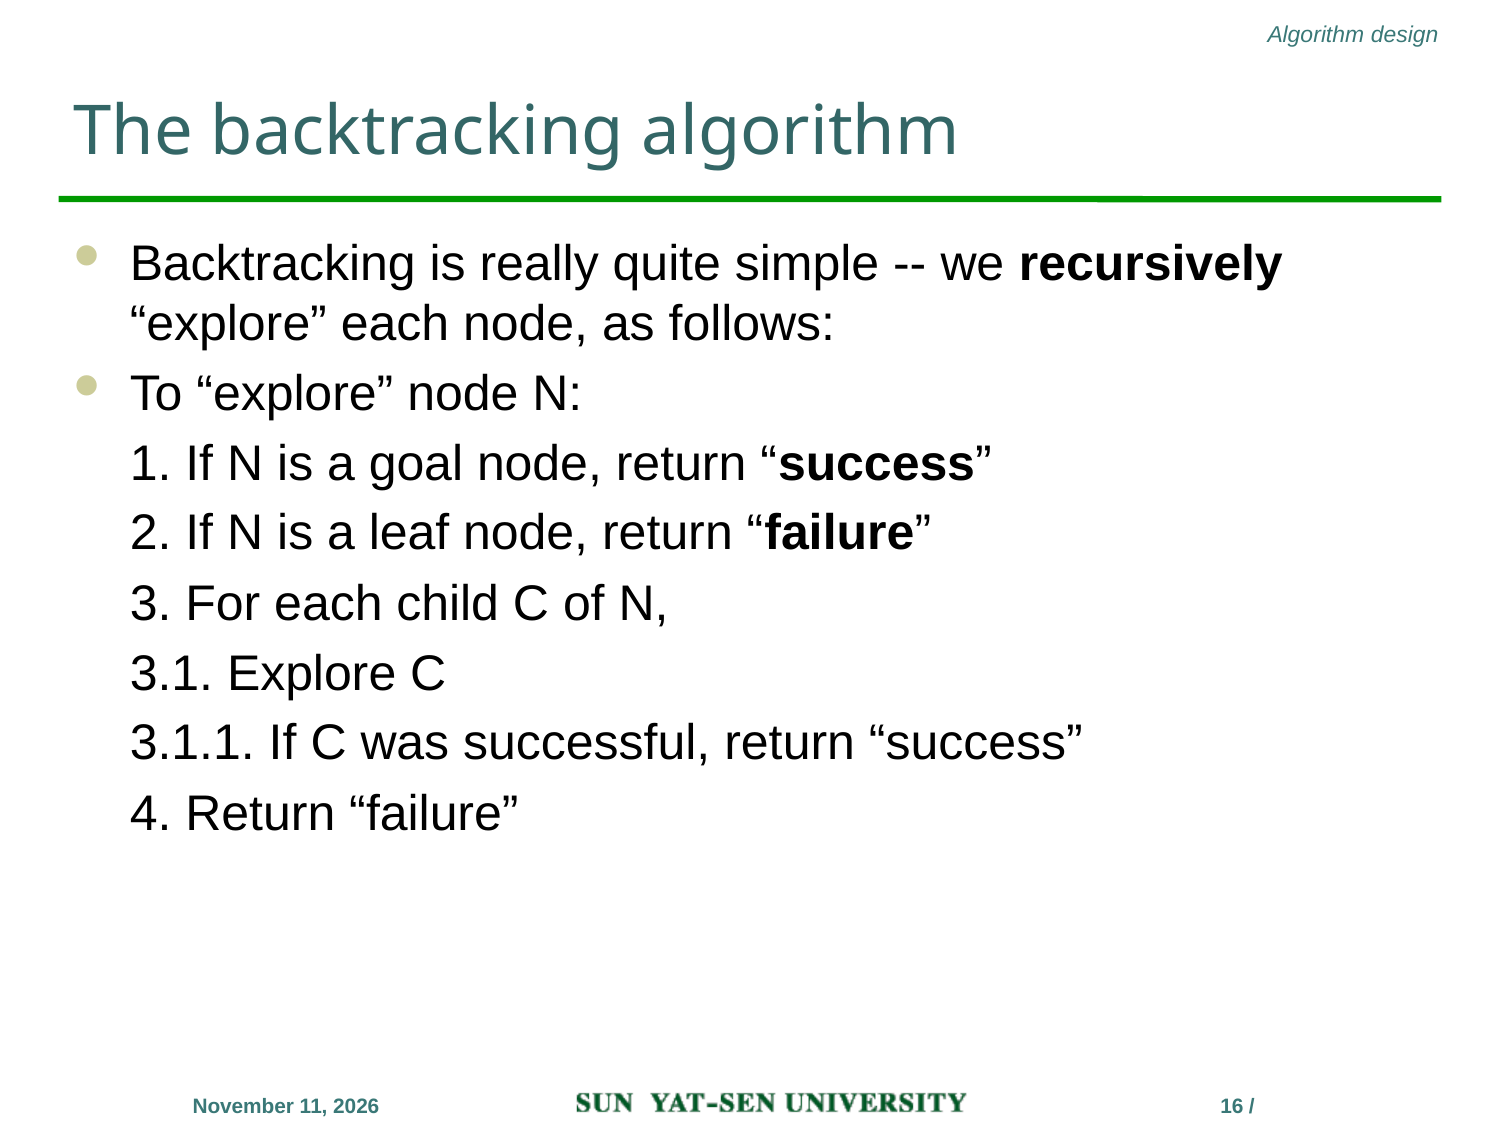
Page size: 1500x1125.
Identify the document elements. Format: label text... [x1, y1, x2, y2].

title The backtracking algorithm [58, 34, 1442, 176]
picture [566, 1079, 973, 1125]
list Backtracking is really quite simple -- we recursively “explore” each node, as follows: To “explore” node N: 1. If N is a goal node, return “success” 2. If N is a leaf node, return “failure” 3. For each child C of N, 3.1. Explore C 3.1.1. If C was successful, return “success” 4. Return “failure” [58, 222, 1442, 1079]
